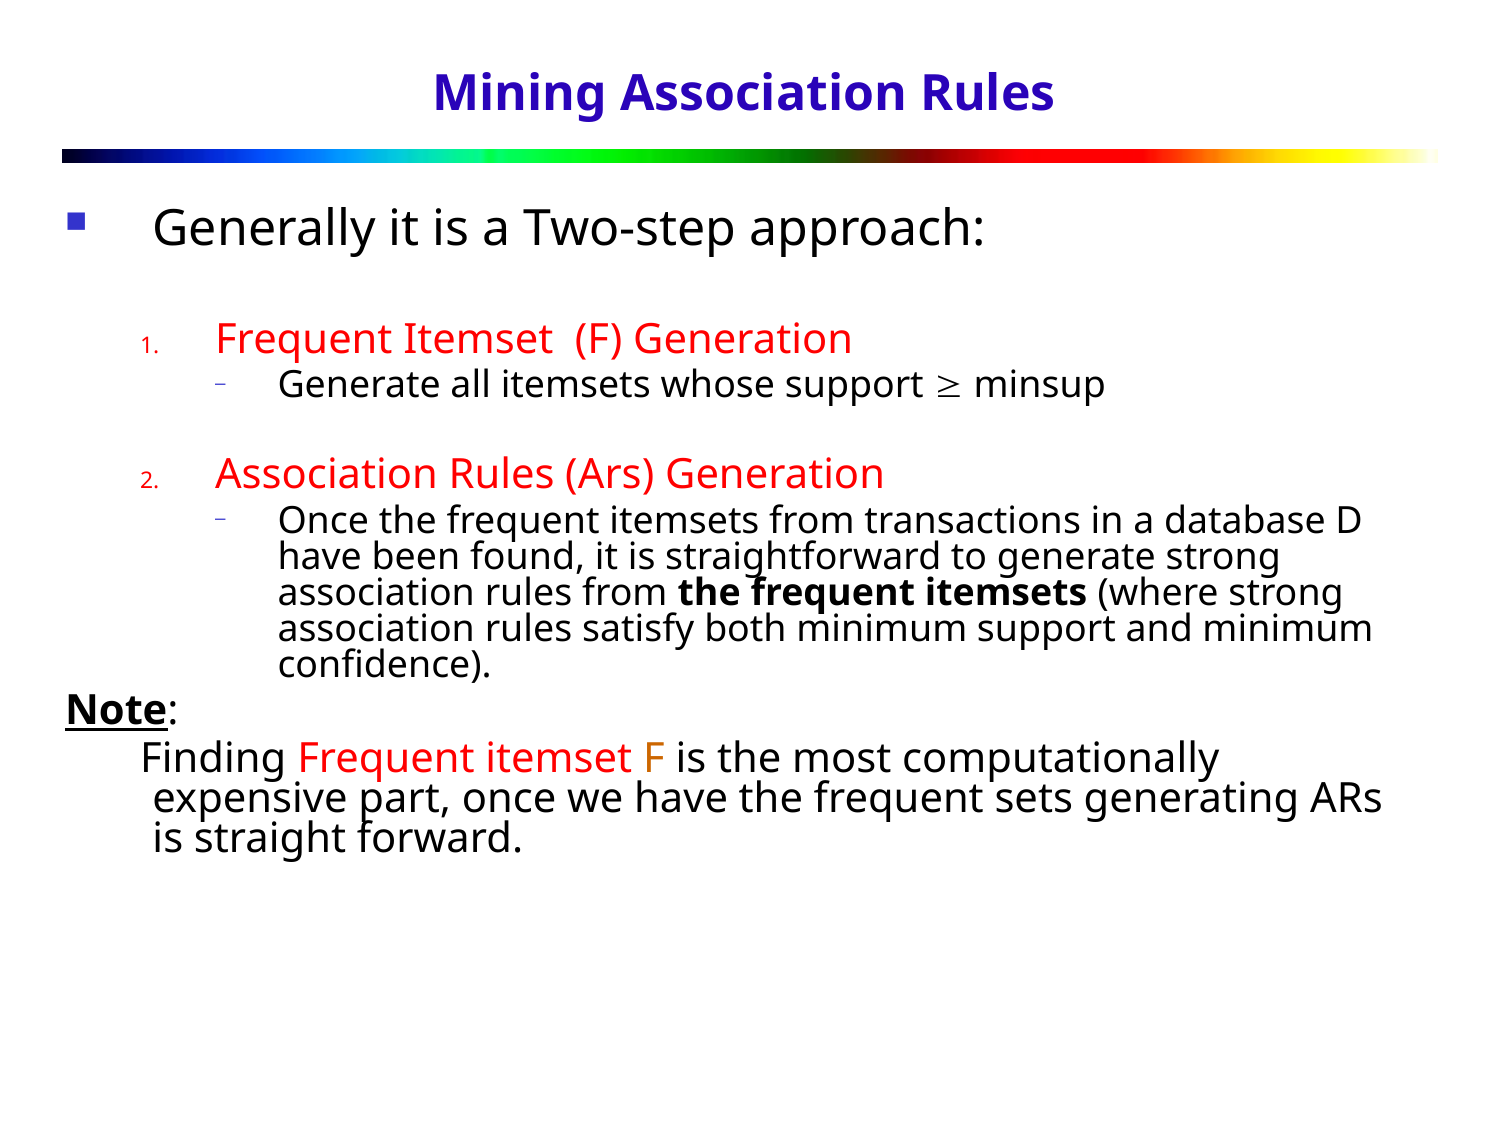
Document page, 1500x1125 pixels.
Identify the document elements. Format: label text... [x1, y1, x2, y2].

picture [62, 149, 355, 163]
title Mining Association Rules [64, 30, 1424, 128]
list Generally it is a Two-step approach: Frequent Itemset (F) Generation Generate all itemsets whose support  minsup Association Rules (Ars) Generation Once the frequent itemsets from transactions in a database D have been found, it is straightforward to generate strong association rules from the frequent itemsets (where strong association rules satisfy both minimum support and minimum confidence). Note: Finding Frequent itemset F is the most computationally expensive part, once we have the frequent sets generating ARs is straight forward. [49, 199, 1401, 943]
picture [382, 149, 1438, 163]
